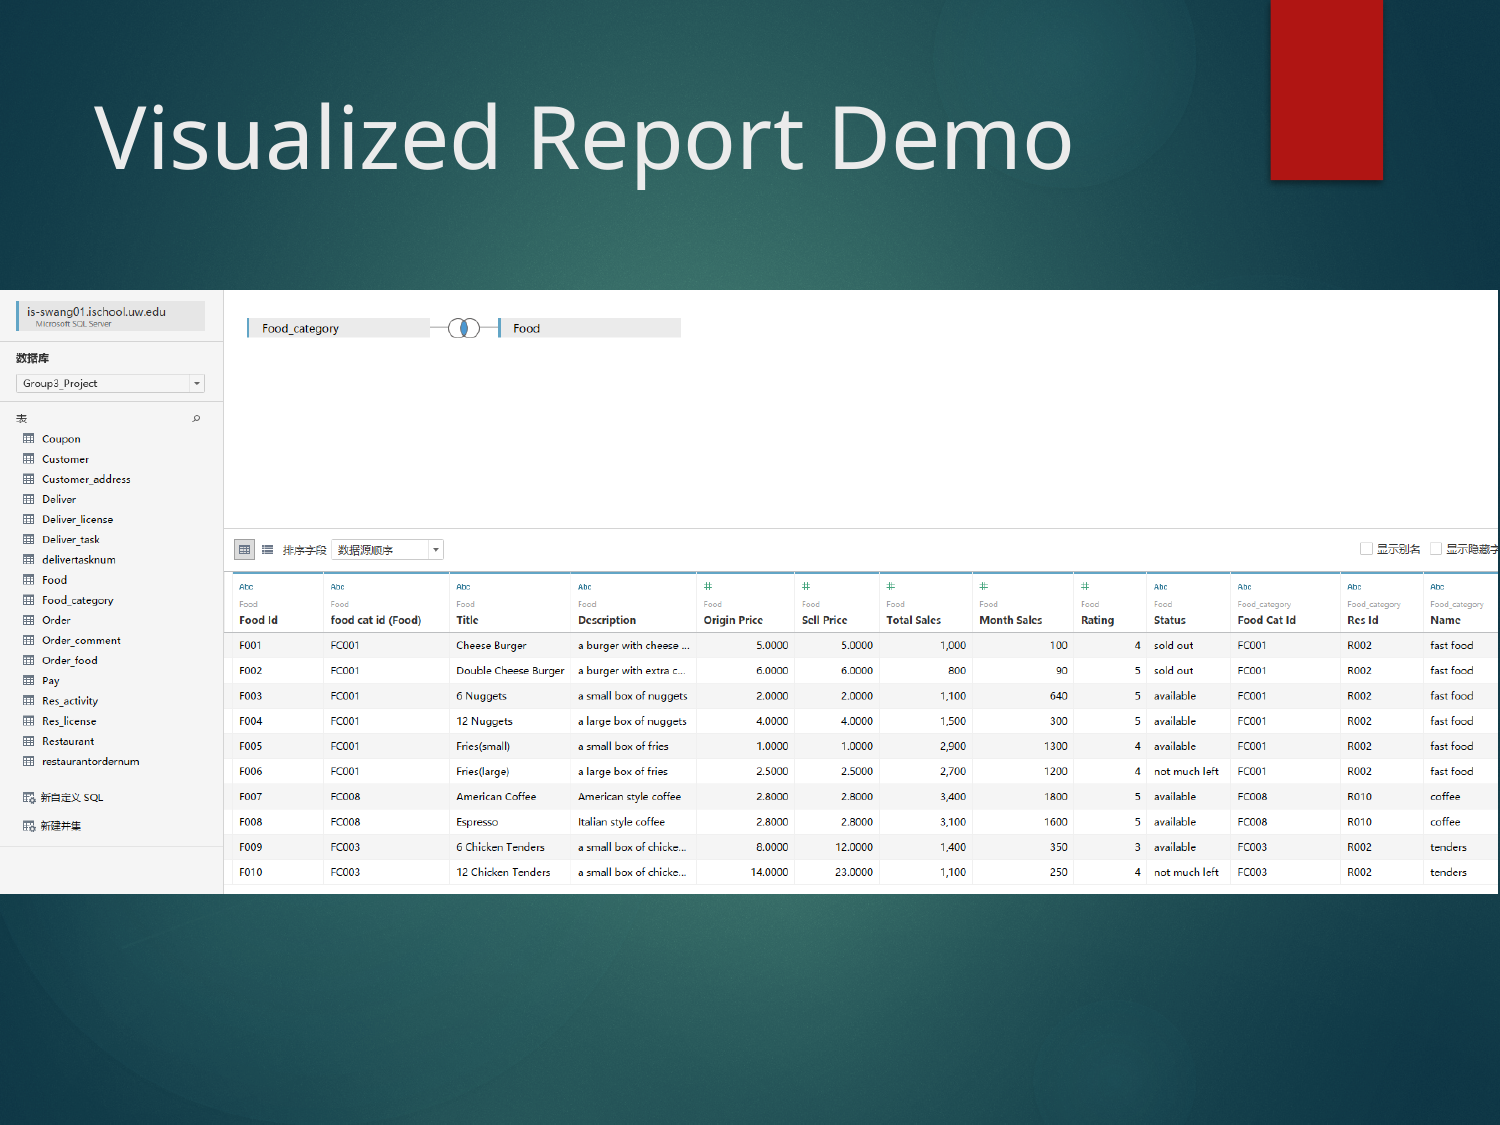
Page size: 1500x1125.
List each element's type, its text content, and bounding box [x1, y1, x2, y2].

picture [0, 290, 1498, 894]
title Visualized Report Demo [79, 74, 1237, 288]
